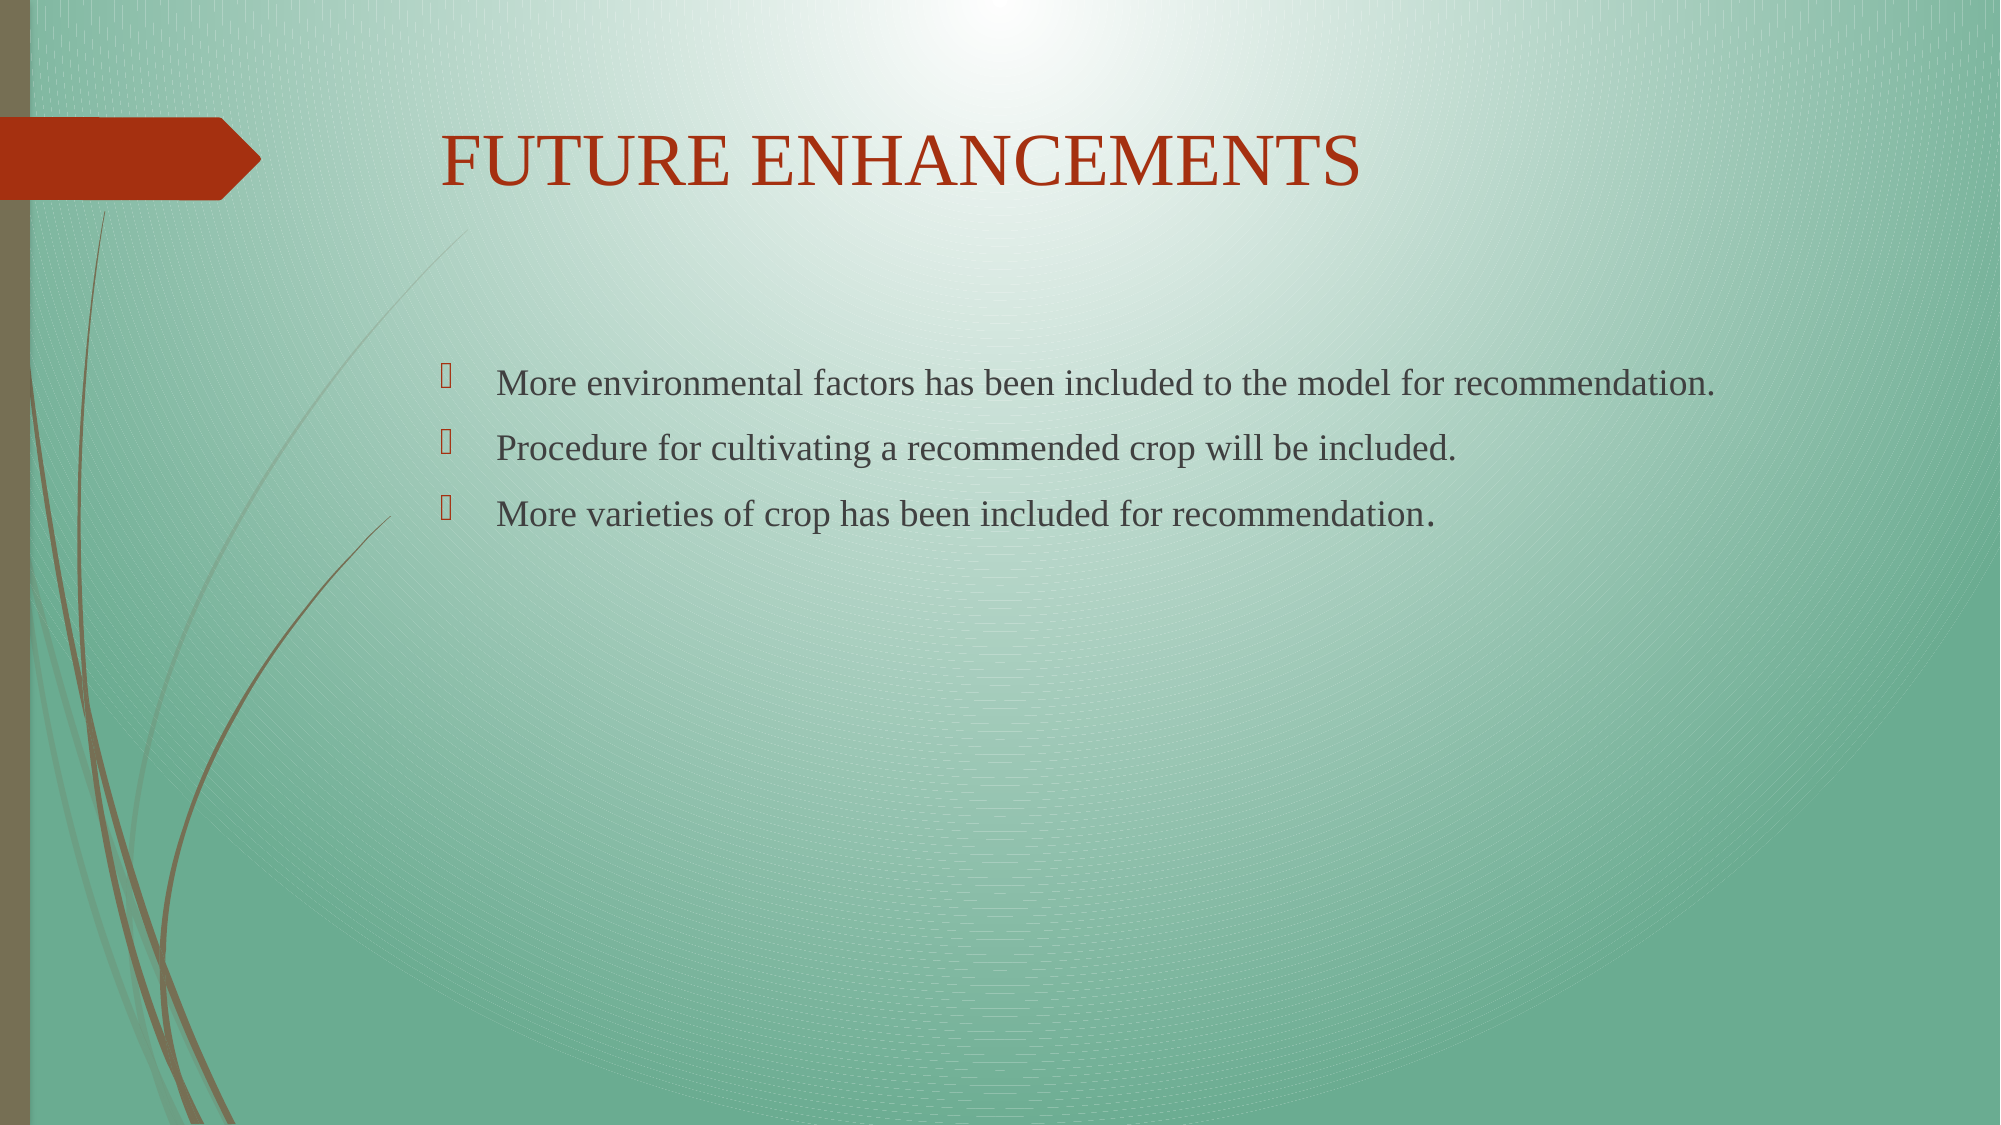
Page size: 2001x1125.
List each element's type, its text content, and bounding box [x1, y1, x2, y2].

title FUTURE ENHANCEMENTS [425, 102, 1888, 313]
list More environmental factors has been included to the model for recommendation. Procedure for cultivating a recommended crop will be included. More varieties of crop has been included for recommendation. [424, 350, 1888, 970]
